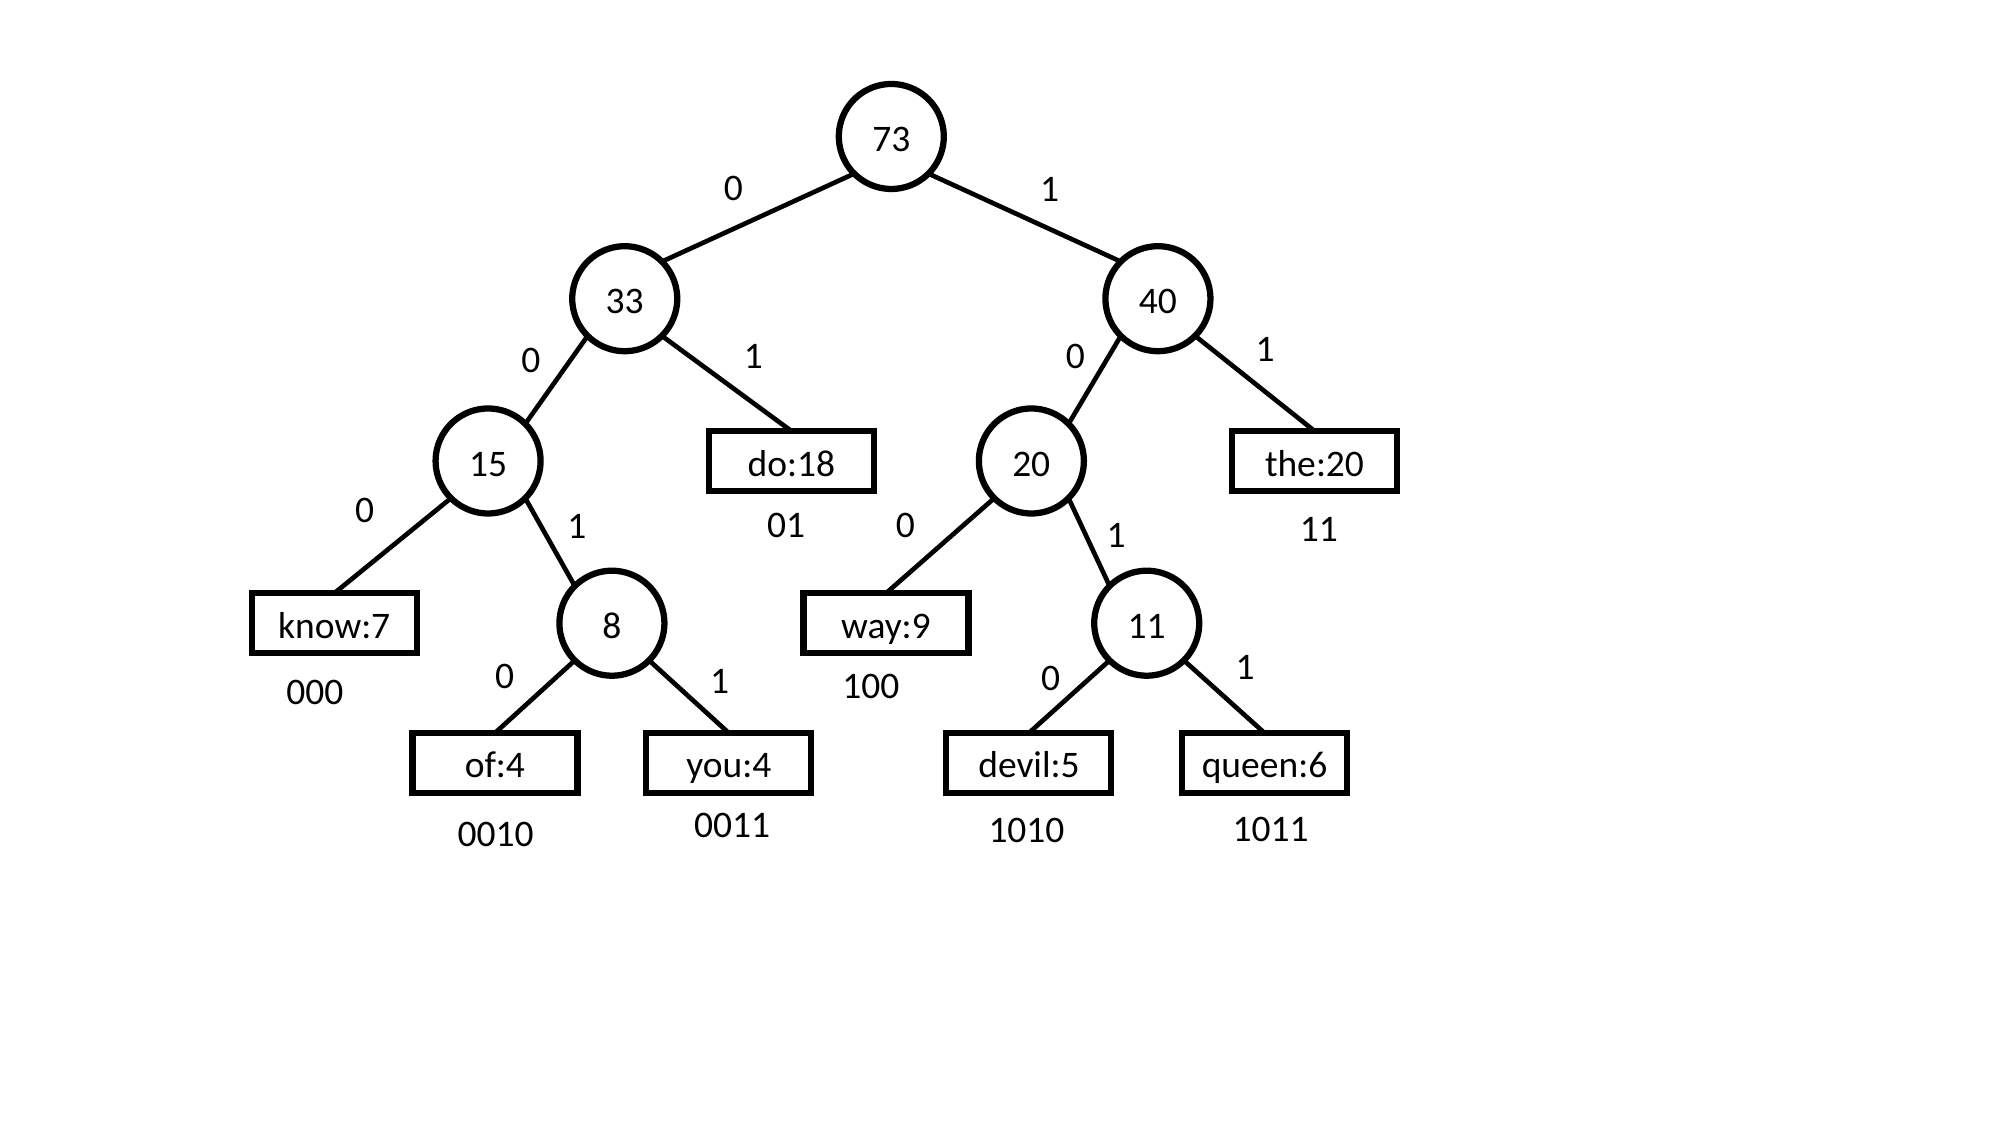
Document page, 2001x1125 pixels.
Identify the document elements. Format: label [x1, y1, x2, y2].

text_box [251, 83, 1398, 863]
